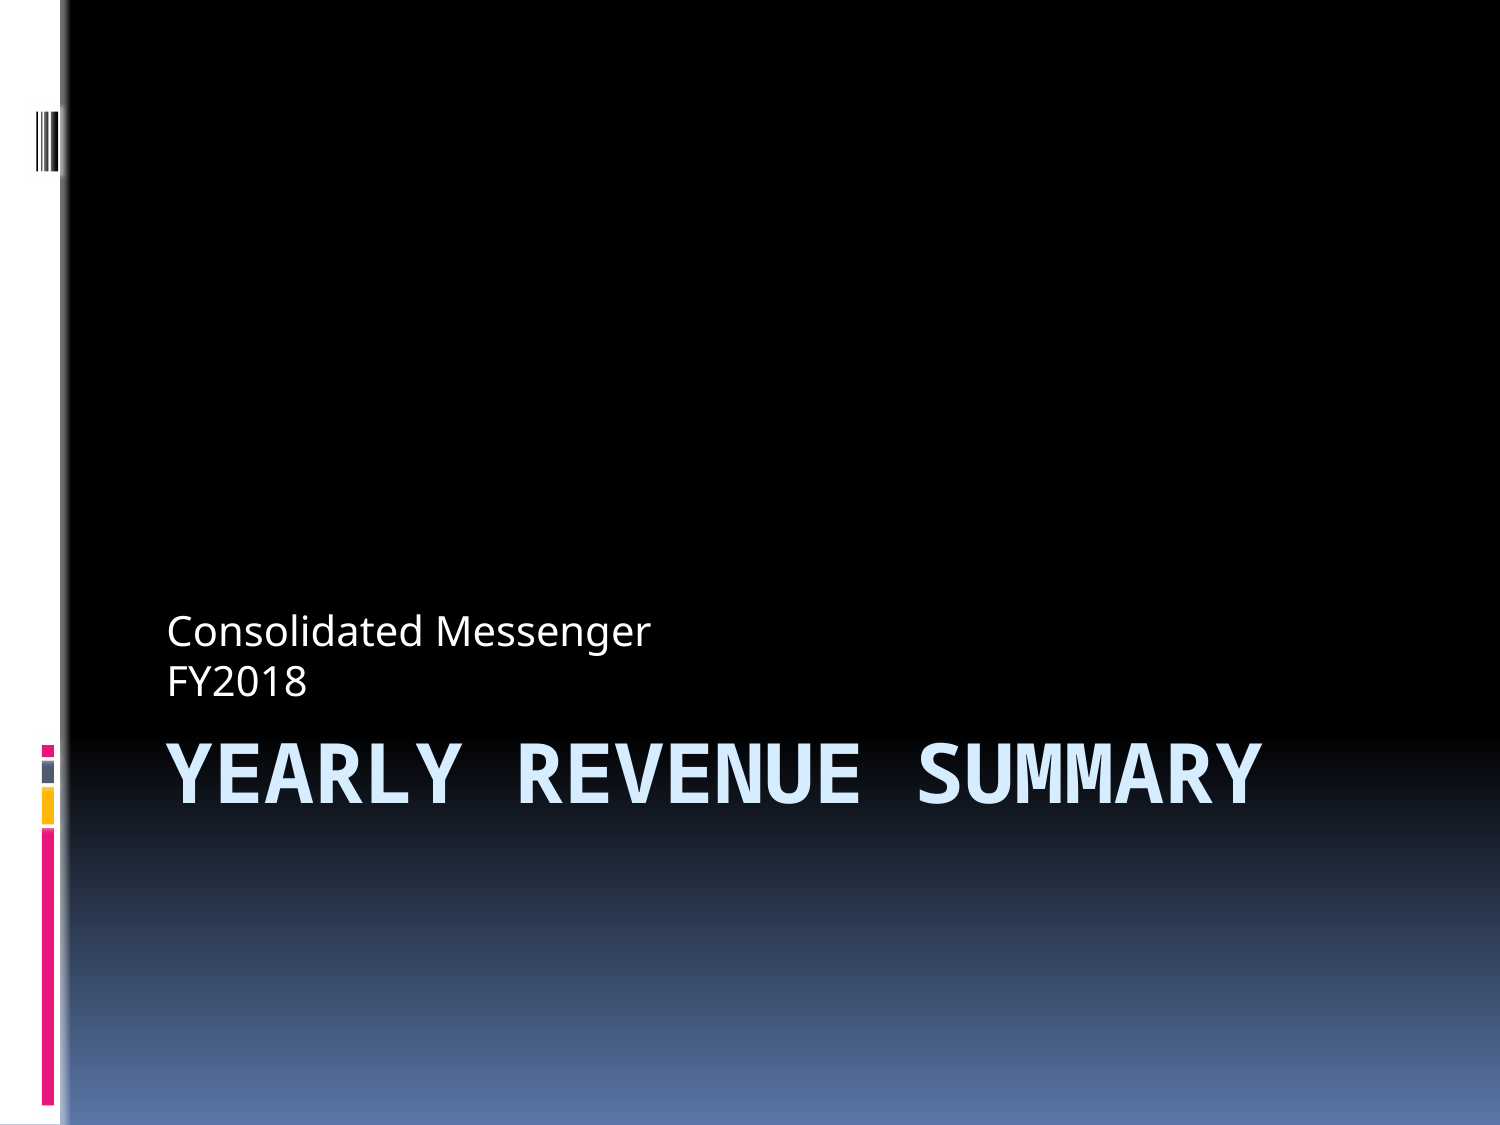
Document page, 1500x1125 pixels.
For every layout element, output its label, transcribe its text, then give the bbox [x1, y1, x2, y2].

subtitle Consolidated Messenger FY2018 [150, 464, 1425, 713]
title Yearly Revenue Summary [150, 713, 1425, 1037]
